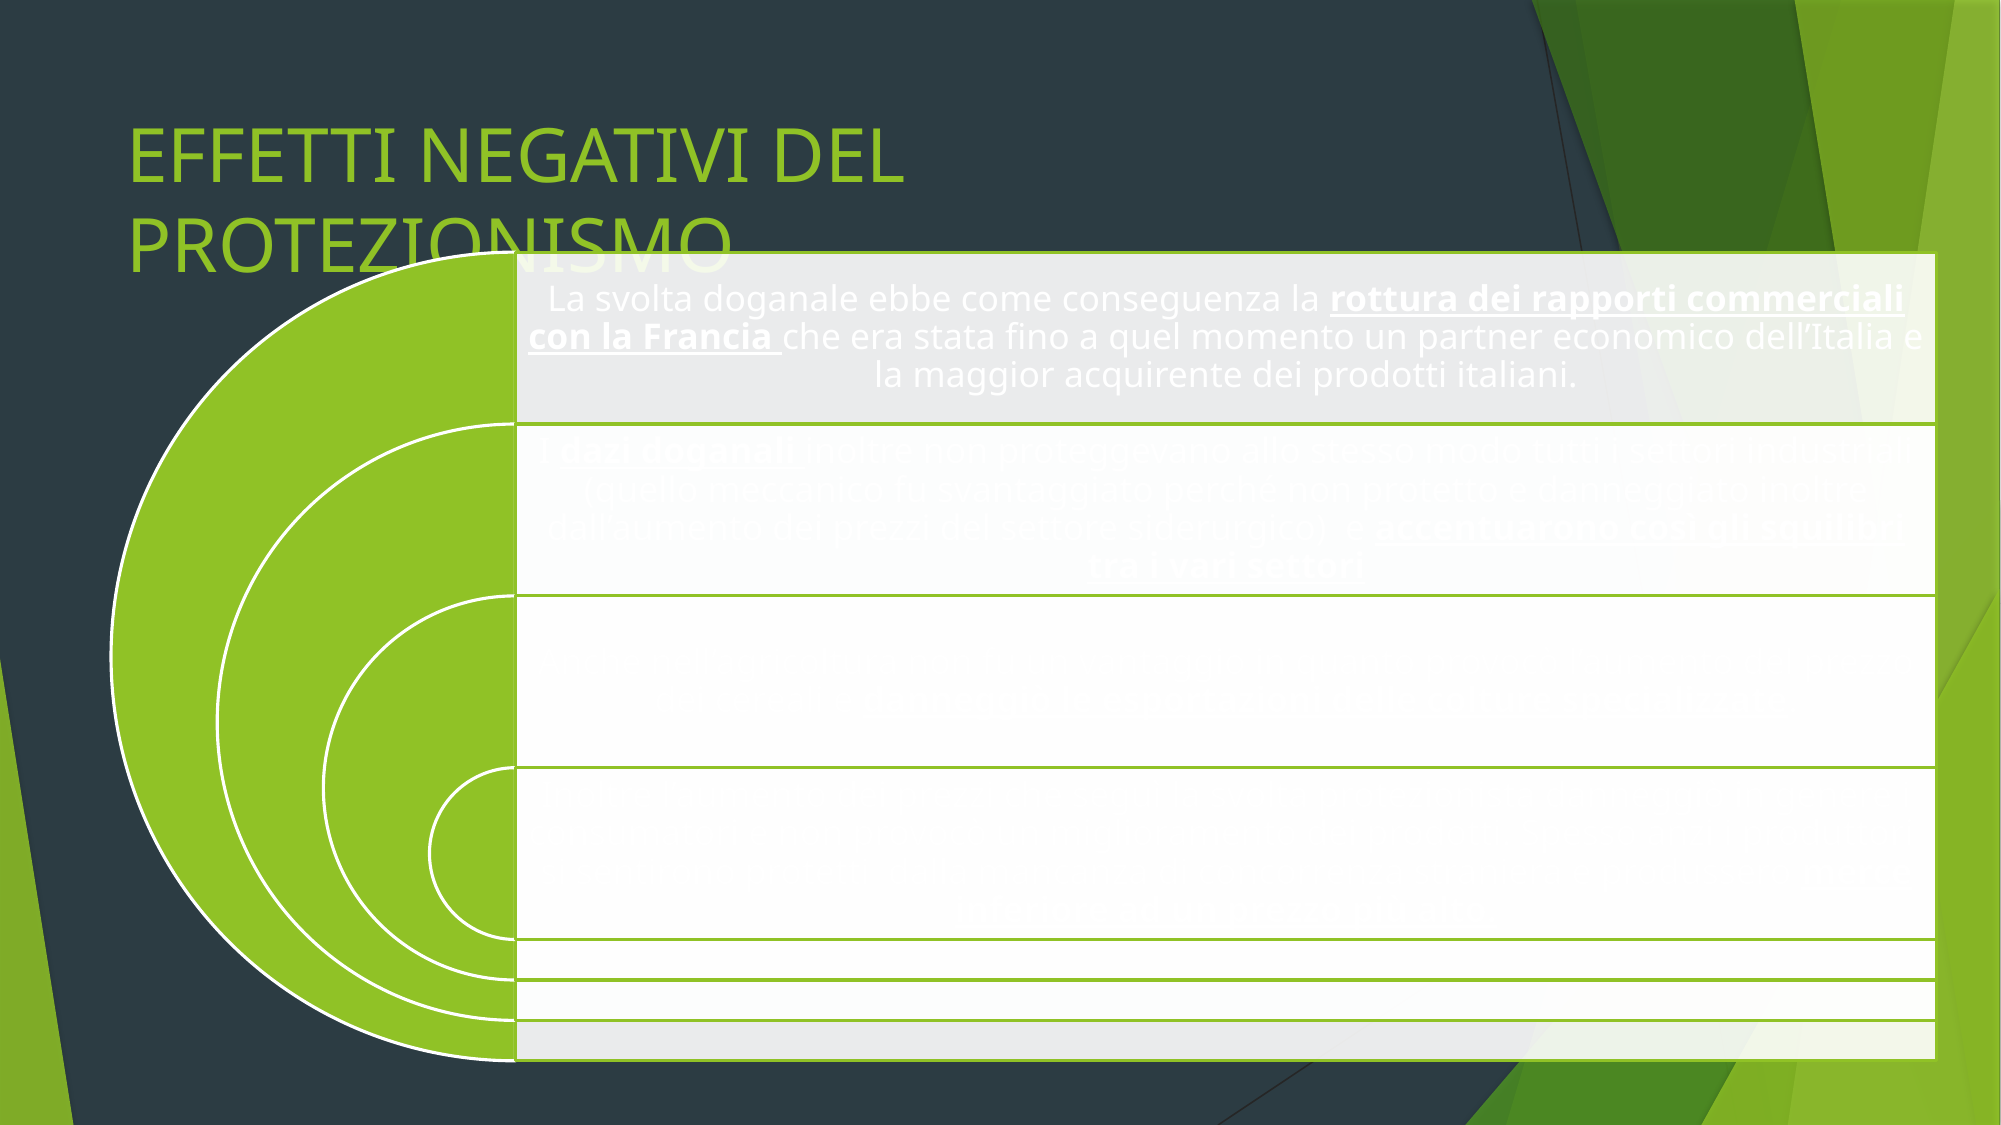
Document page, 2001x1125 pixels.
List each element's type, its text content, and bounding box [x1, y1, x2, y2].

title EFFETTI NEGATIVI DEL PROTEZIONISMO [111, 99, 1522, 250]
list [110, 251, 1938, 1062]
